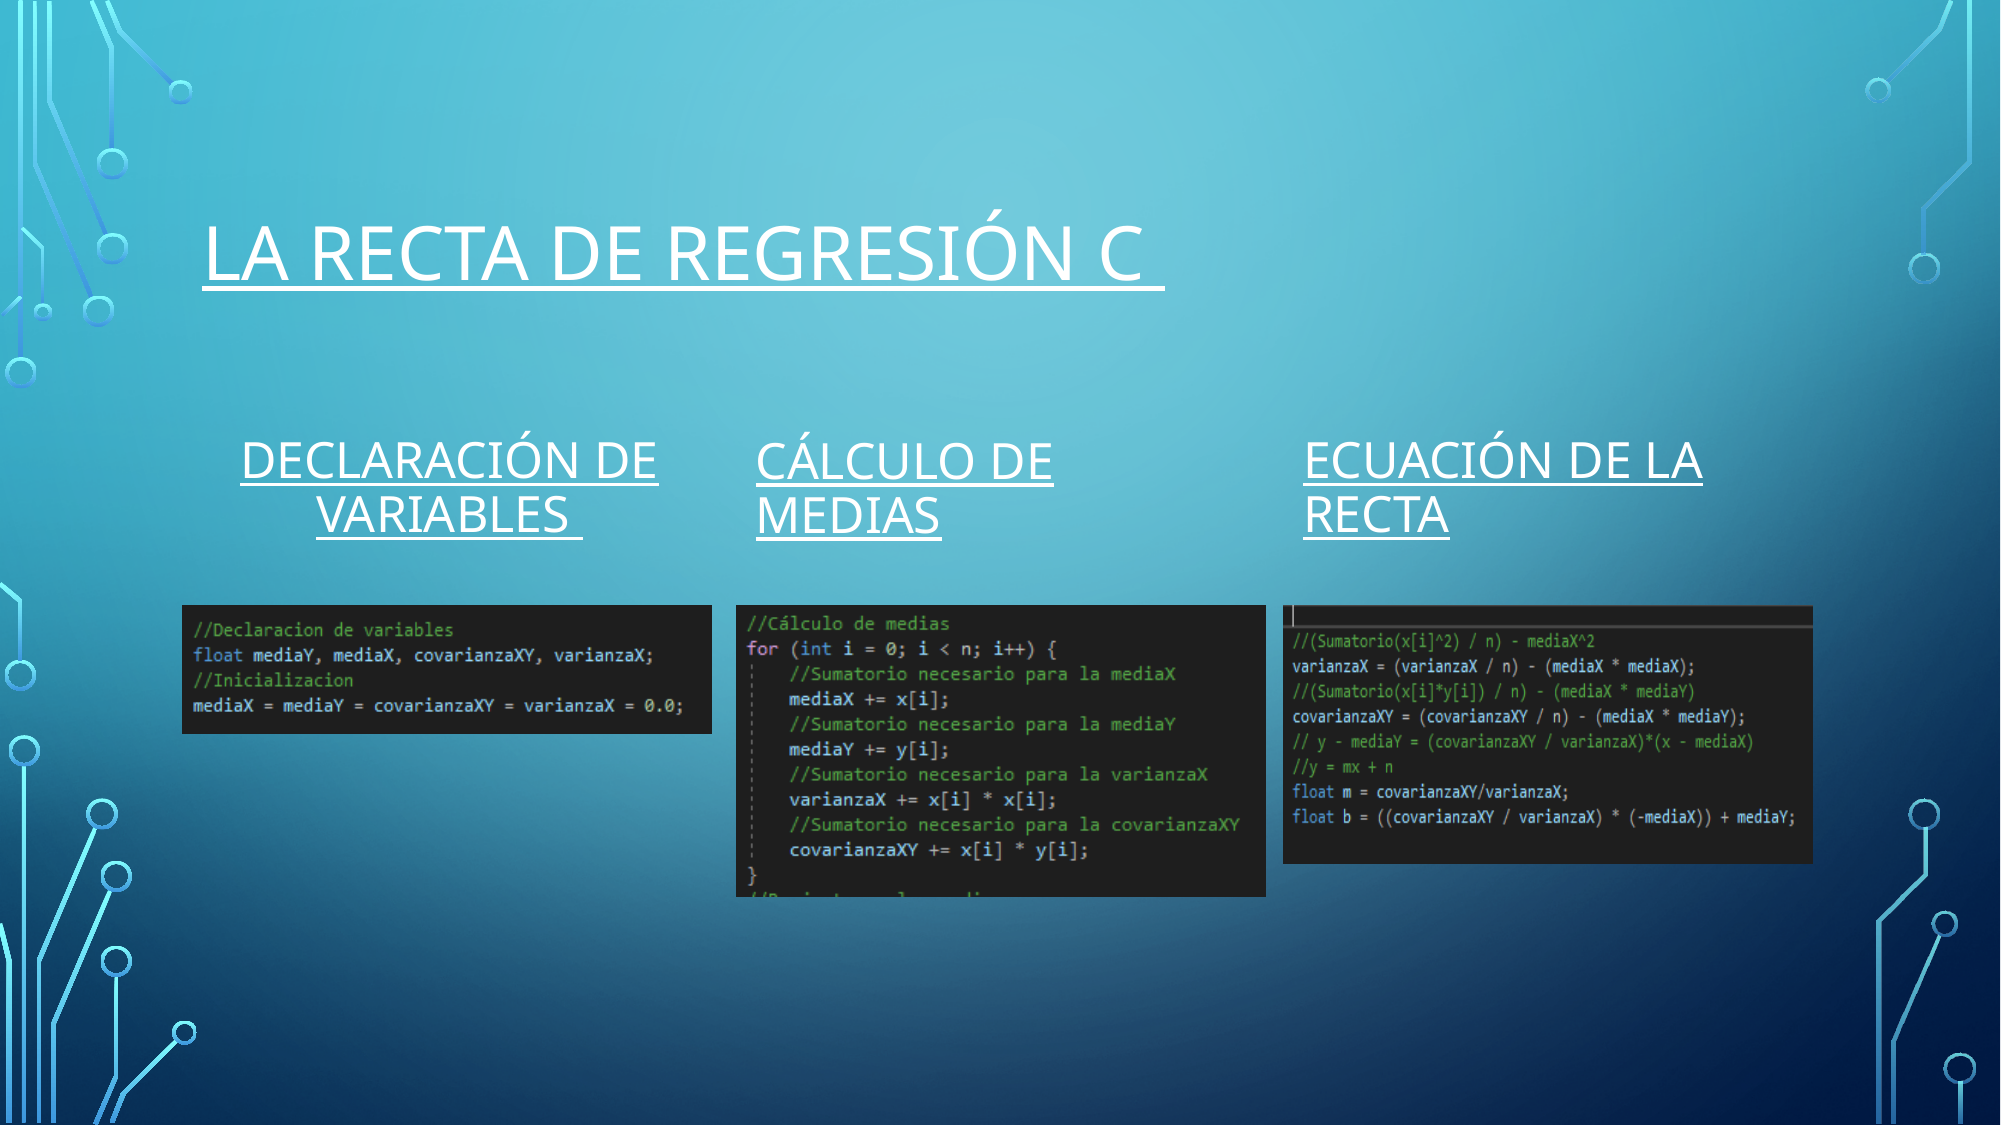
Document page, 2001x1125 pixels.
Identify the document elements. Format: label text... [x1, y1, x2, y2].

picture [736, 605, 1266, 897]
list Cálculo de medias [740, 439, 1263, 552]
title La recta de regresión C [187, 99, 1813, 413]
list Declaración de variables [187, 438, 712, 552]
picture [182, 605, 712, 735]
picture [1283, 605, 1813, 864]
list Ecuación de la recta [1288, 438, 1813, 552]
